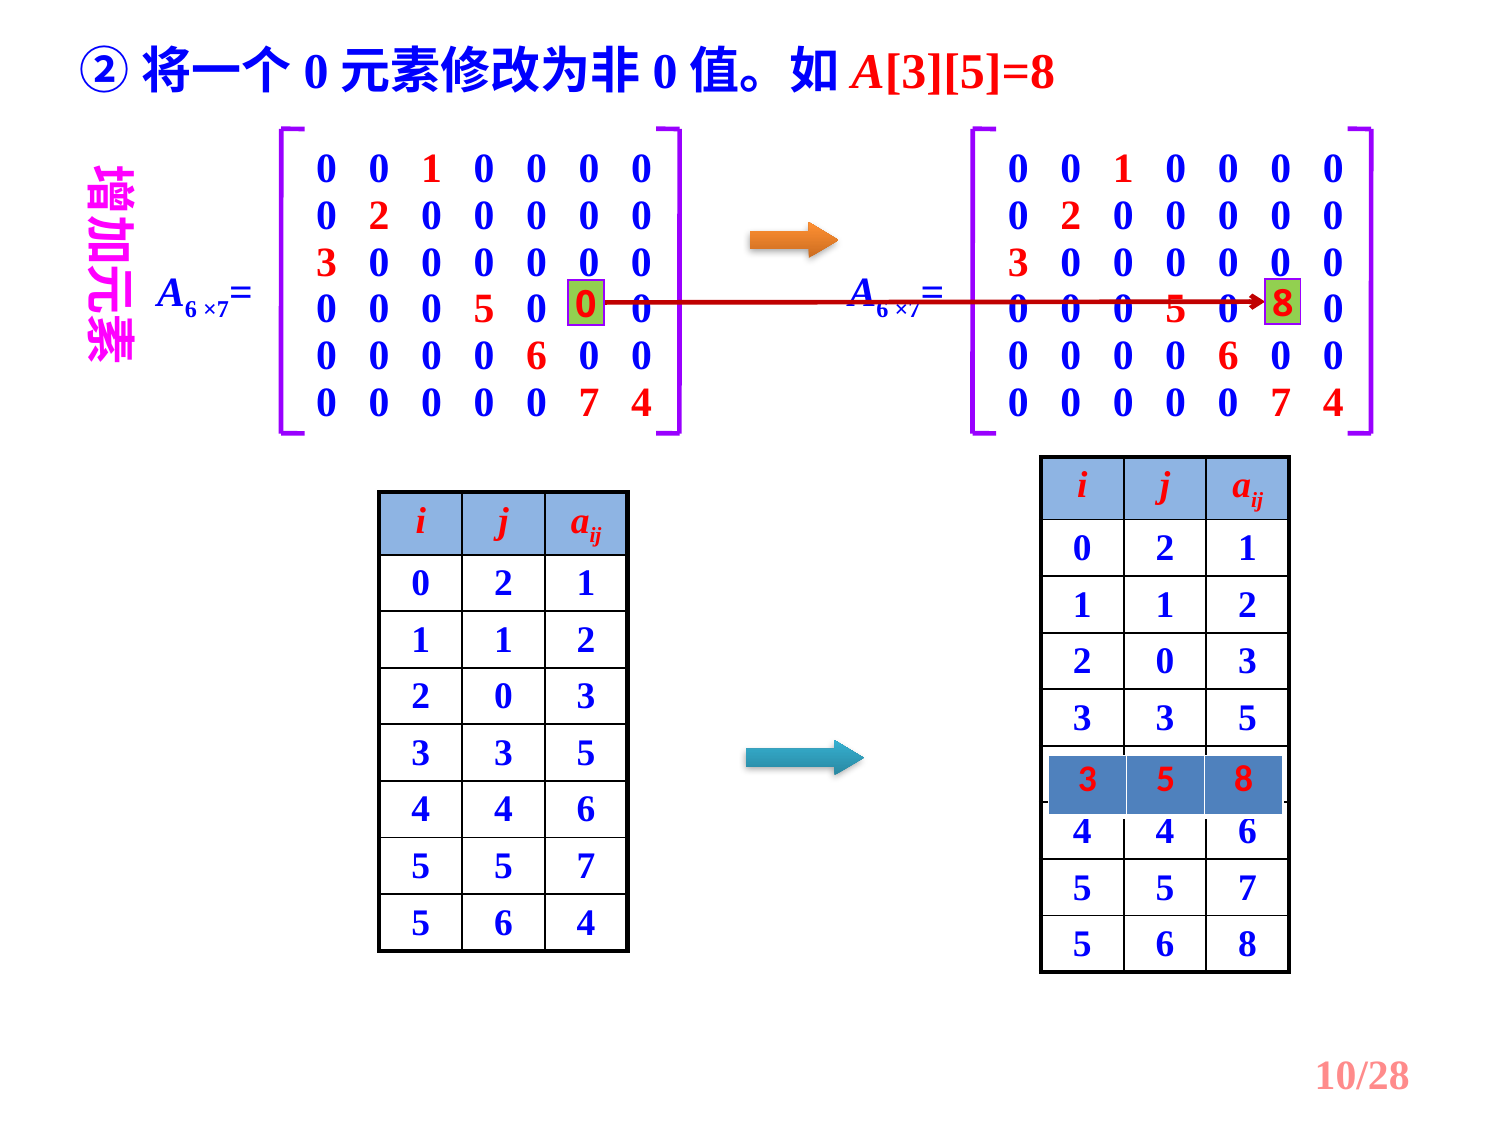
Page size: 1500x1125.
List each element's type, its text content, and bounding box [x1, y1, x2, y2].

table_cell 5 [381, 895, 461, 949]
table_cell 3 [1207, 634, 1287, 688]
table_header i [1043, 459, 1123, 519]
table_cell 8 [1207, 747, 1287, 801]
table_cell 4 [1043, 803, 1123, 858]
text_box [745, 740, 864, 776]
table_cell 5 [1043, 860, 1123, 915]
table_cell 5 [1207, 690, 1287, 745]
table_cell 2 [1125, 520, 1205, 575]
table_cell 1 [546, 556, 625, 610]
table_header aij [546, 494, 625, 554]
table_cell 2 [381, 669, 461, 723]
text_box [128, 128, 680, 434]
table_cell 7 [1207, 860, 1287, 915]
table_cell 3 [463, 725, 544, 780]
table_header j [1125, 459, 1205, 519]
slide_number 10/28 [1074, 1042, 1425, 1103]
text_box ②将一个0元素修改为非0值。如A[3][5]=8 [64, 30, 1436, 106]
text_box [749, 222, 815, 258]
table_cell 0 [463, 669, 544, 723]
table_cell 3 [546, 669, 625, 723]
table_cell 1 [1125, 577, 1205, 632]
table_cell 3 [381, 725, 461, 780]
table_cell 8 [1207, 916, 1287, 970]
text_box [567, 278, 1302, 326]
table_cell 6 [546, 782, 625, 837]
table_cell 5 [1043, 916, 1123, 970]
table_cell 4 [546, 895, 625, 949]
table_header 8 [1205, 756, 1282, 814]
table_header 5 [1127, 756, 1204, 814]
table_cell 3 [1043, 690, 1123, 745]
table_cell 1 [1043, 577, 1123, 632]
table_header aij [1207, 459, 1287, 519]
table_cell 3 [1125, 690, 1205, 745]
table_cell 4 [381, 782, 461, 837]
table_cell 1 [1207, 520, 1287, 575]
text_box 增加元素 [58, 150, 123, 387]
table_cell 2 [1207, 577, 1287, 632]
table_cell 5 [463, 838, 544, 893]
table_cell 6 [1207, 803, 1287, 858]
table_cell 4 [1125, 819, 1205, 858]
table_cell 2 [1043, 634, 1123, 688]
table_cell 5 [1125, 747, 1205, 755]
table_cell 2 [463, 556, 544, 610]
table_cell 1 [463, 612, 544, 667]
table_cell 0 [381, 556, 461, 610]
table_cell 3 [1043, 747, 1123, 801]
table_cell 6 [463, 895, 544, 949]
table_cell 2 [546, 612, 625, 667]
table_cell 0 [1043, 520, 1123, 575]
table_cell 7 [546, 838, 625, 893]
table_cell 4 [463, 782, 544, 837]
table_header i [381, 494, 461, 554]
table_header j [463, 494, 544, 554]
table_cell 1 [381, 612, 461, 667]
table_cell 5 [381, 838, 461, 893]
table_cell 0 [1125, 634, 1205, 688]
table_cell 5 [1125, 860, 1205, 915]
table_cell 6 [1125, 916, 1205, 970]
table_cell 5 [546, 725, 625, 780]
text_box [820, 128, 1372, 434]
table_header 3 [1049, 756, 1126, 814]
